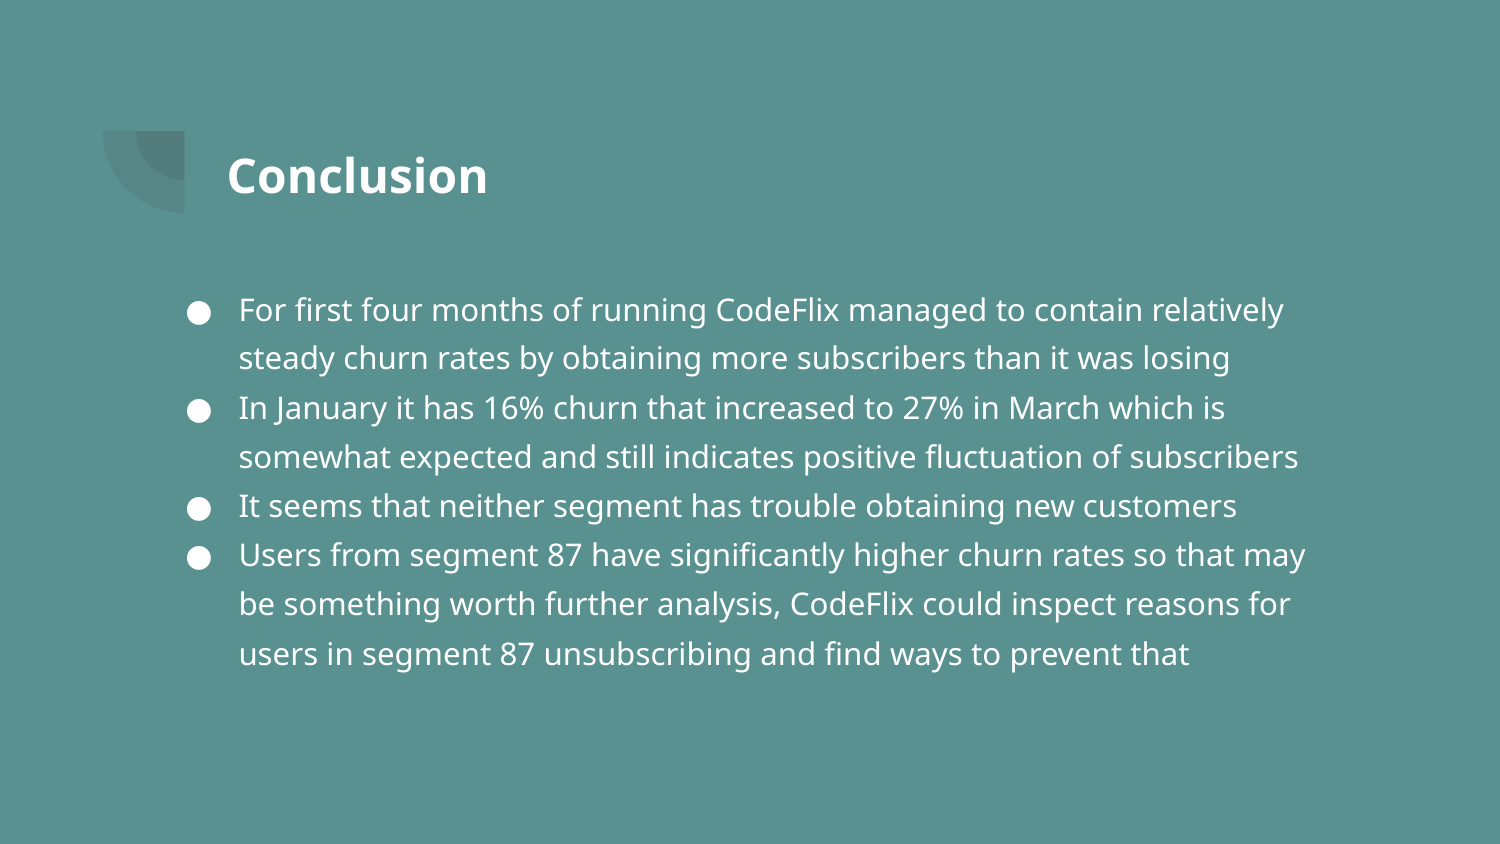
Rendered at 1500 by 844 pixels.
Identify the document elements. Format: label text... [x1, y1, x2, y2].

list For first four months of running CodeFlix managed to contain relatively steady churn rates by obtaining more subscribers than it was losing In January it has 16% churn that increased to 27% in March which is somewhat expected and still indicates positive fluctuation of subscribers It seems that neither segment has trouble obtaining new customers Users from segment 87 have significantly higher churn rates so that may be something worth further analysis, CodeFlix could inspect reasons for users in segment 87 unsubscribing and find ways to prevent that [148, 266, 1368, 744]
title Conclusion [211, 113, 1262, 223]
